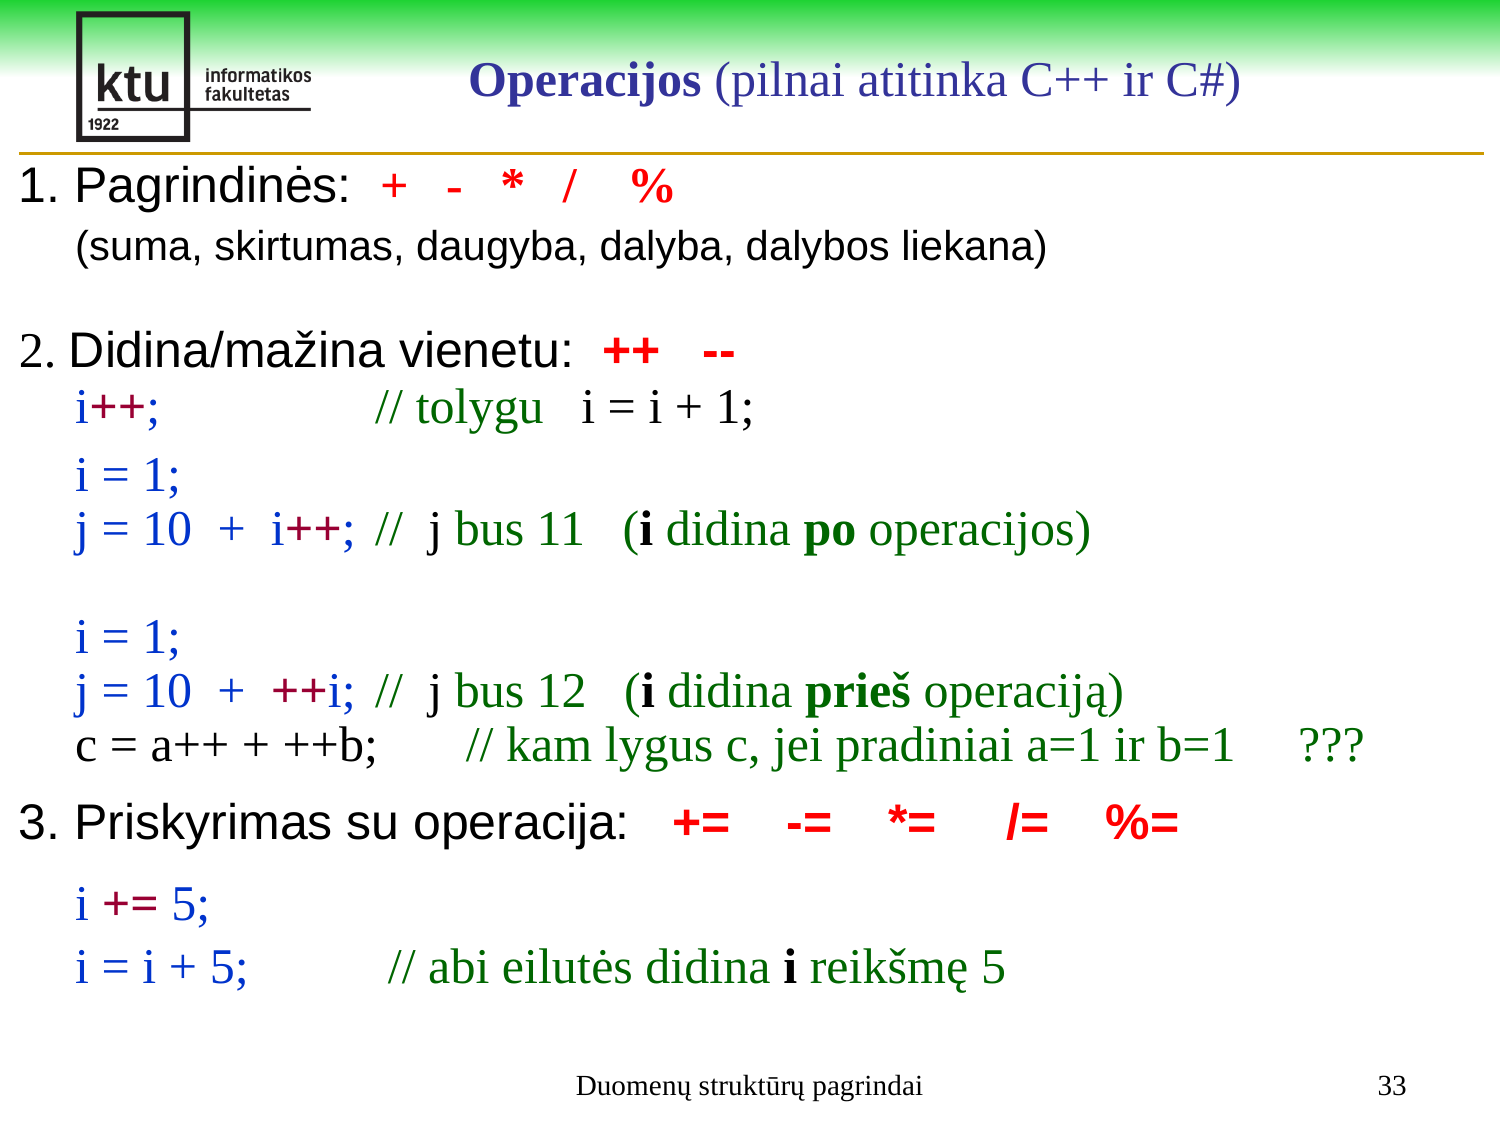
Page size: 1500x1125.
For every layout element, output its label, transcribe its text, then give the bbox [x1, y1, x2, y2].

footer Duomenų struktūrų pagrindai [512, 1058, 985, 1100]
slide_number 33 [1074, 1058, 1422, 1100]
title Operacijos (pilnai atitinka C++ ir C#) [396, 31, 1338, 123]
picture [64, 0, 392, 153]
list 1. Pagrindinės: + - * / % (suma, skirtumas, daugyba, dalyba, dalybos liekana) 2. Didina/mažina vienetu: ++ -- i++; // tolygu i = i + 1; i = 1; j = 10 + i++; // j bus 11 (i didina po operacijos) i = 1; j = 10 + ++i; // j bus 12 (i didina prieš operaciją) c = a++ + ++b; // kam lygus c, jei pradiniai a=1 ir b=1 ??? 3. Priskyrimas su operacija: += -= *= /= %= i += 5; i = i + 5; // abi eilutės didina i reikšmę 5 [19, 164, 1484, 1037]
